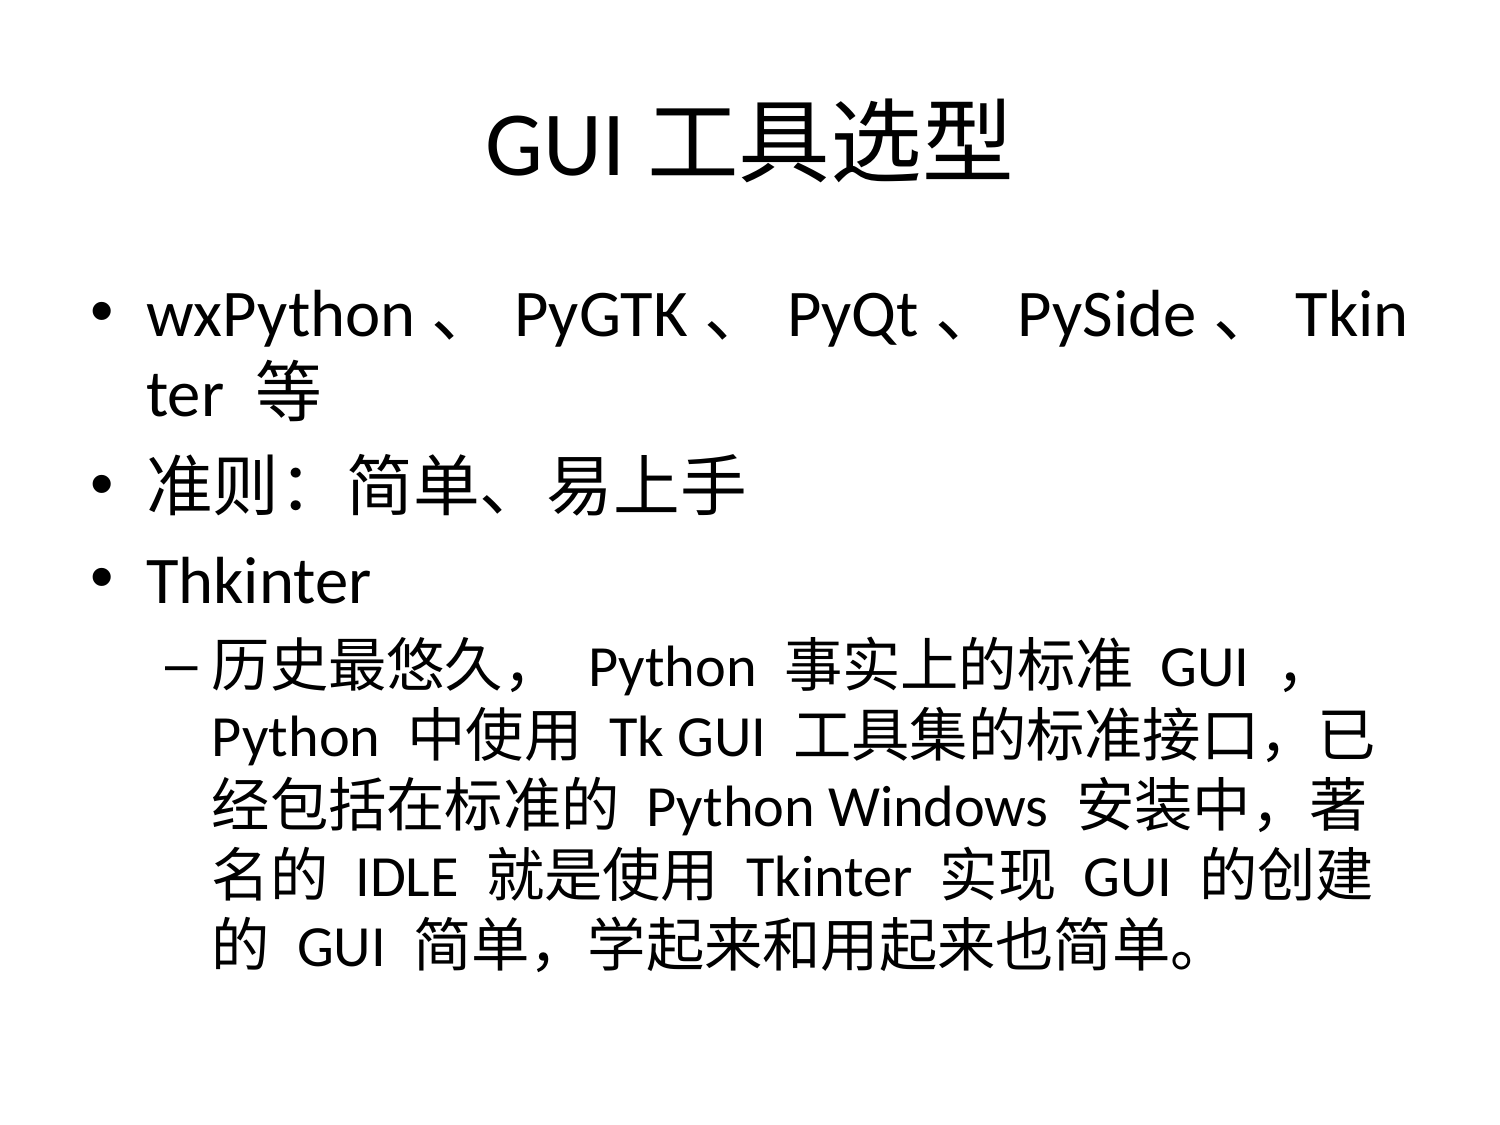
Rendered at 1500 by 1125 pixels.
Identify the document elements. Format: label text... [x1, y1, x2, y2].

title GUI工具选型 [75, 45, 1425, 233]
list wxPython、PyGTK、PyQt、PySide、Tkinter 等 准则：简单、易上手 Thkinter 历史最悠久， Python 事实上的标准 GUI ， Python 中使用 Tk GUI 工具集的标准接口，已经包括在标准的 Python Windows 安装中，著名的 IDLE 就是使用 Tkinter 实现 GUI 的创建的 GUI 简单，学起来和用起来也简单。 [75, 262, 1425, 1005]
